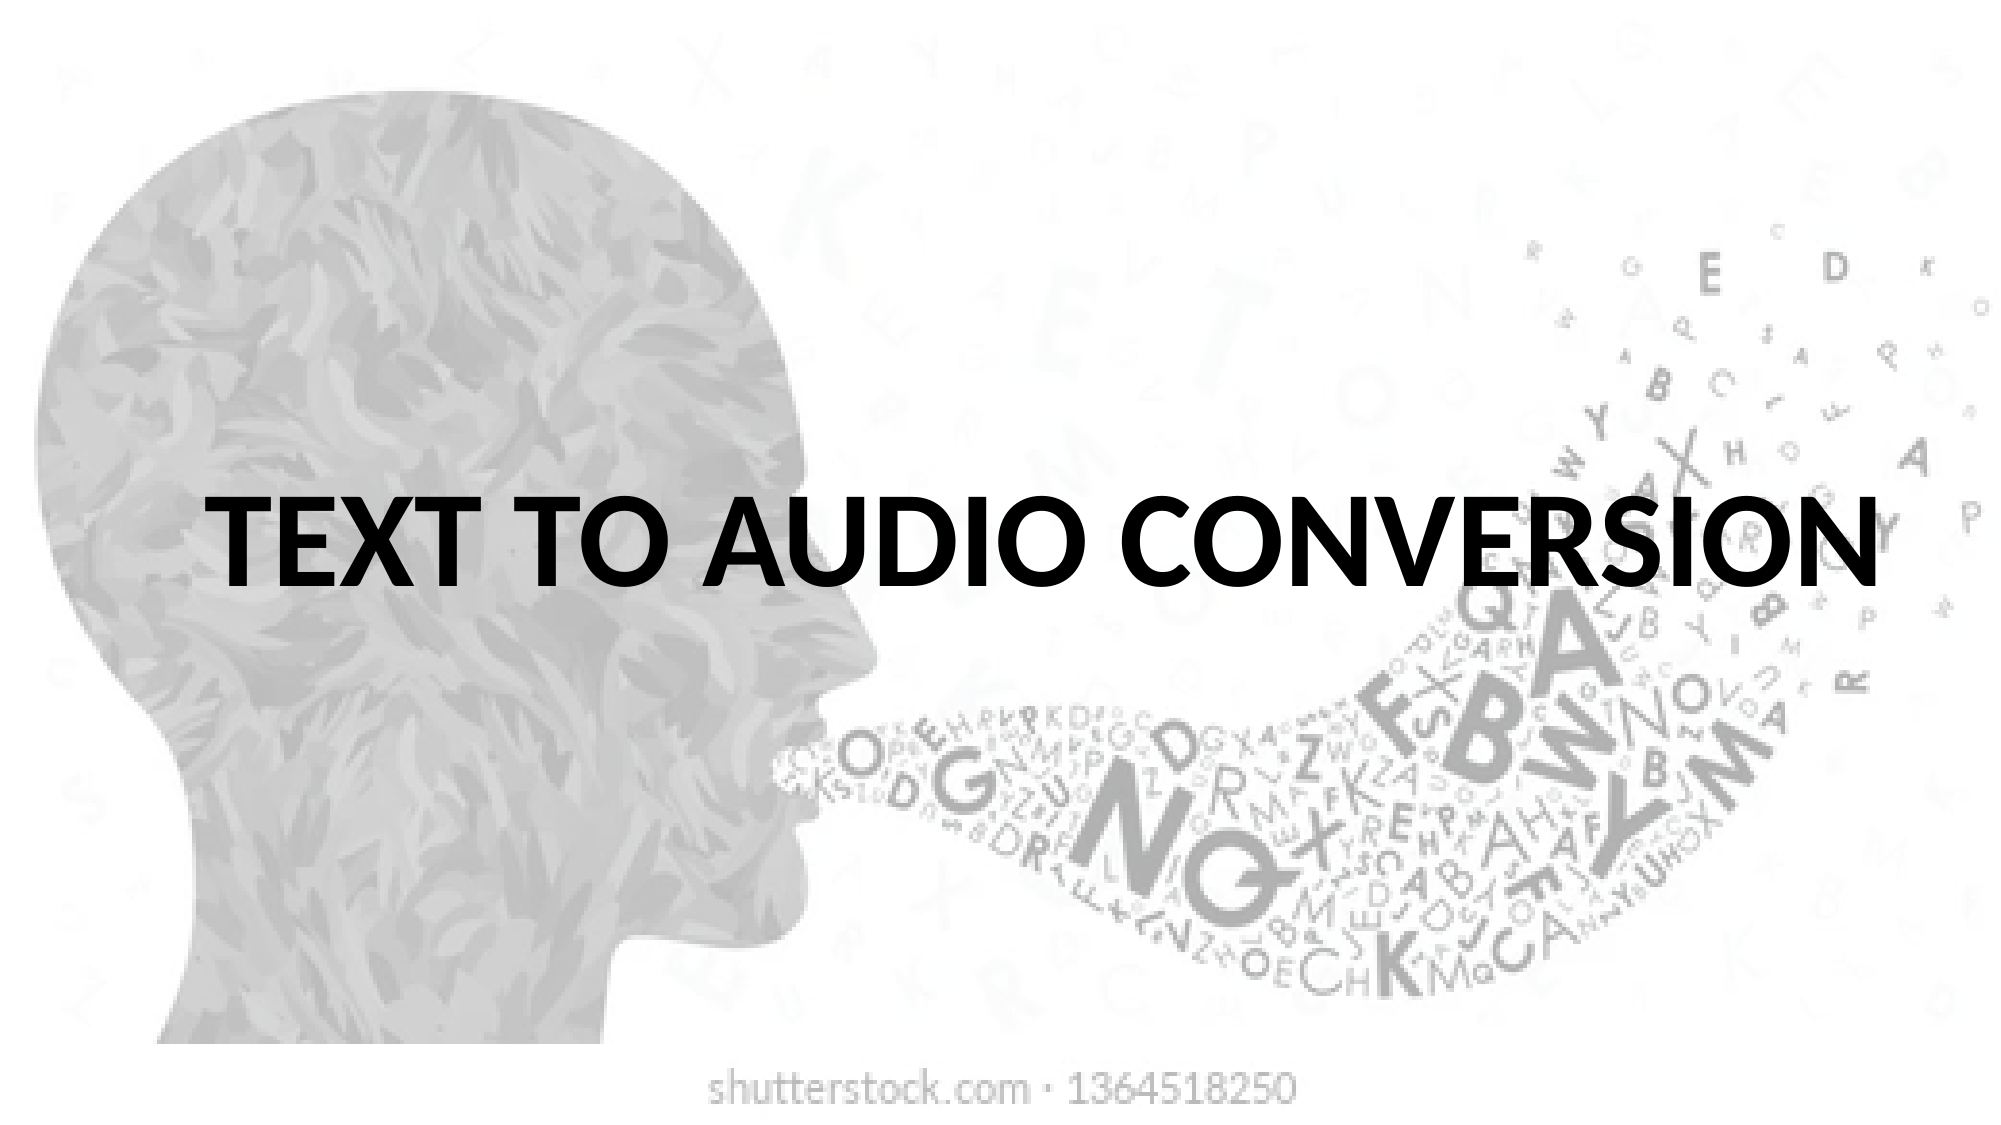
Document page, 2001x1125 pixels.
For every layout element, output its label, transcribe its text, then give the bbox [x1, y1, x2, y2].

text_box TEXT TO AUDIO CONVERSION [189, 441, 1901, 622]
